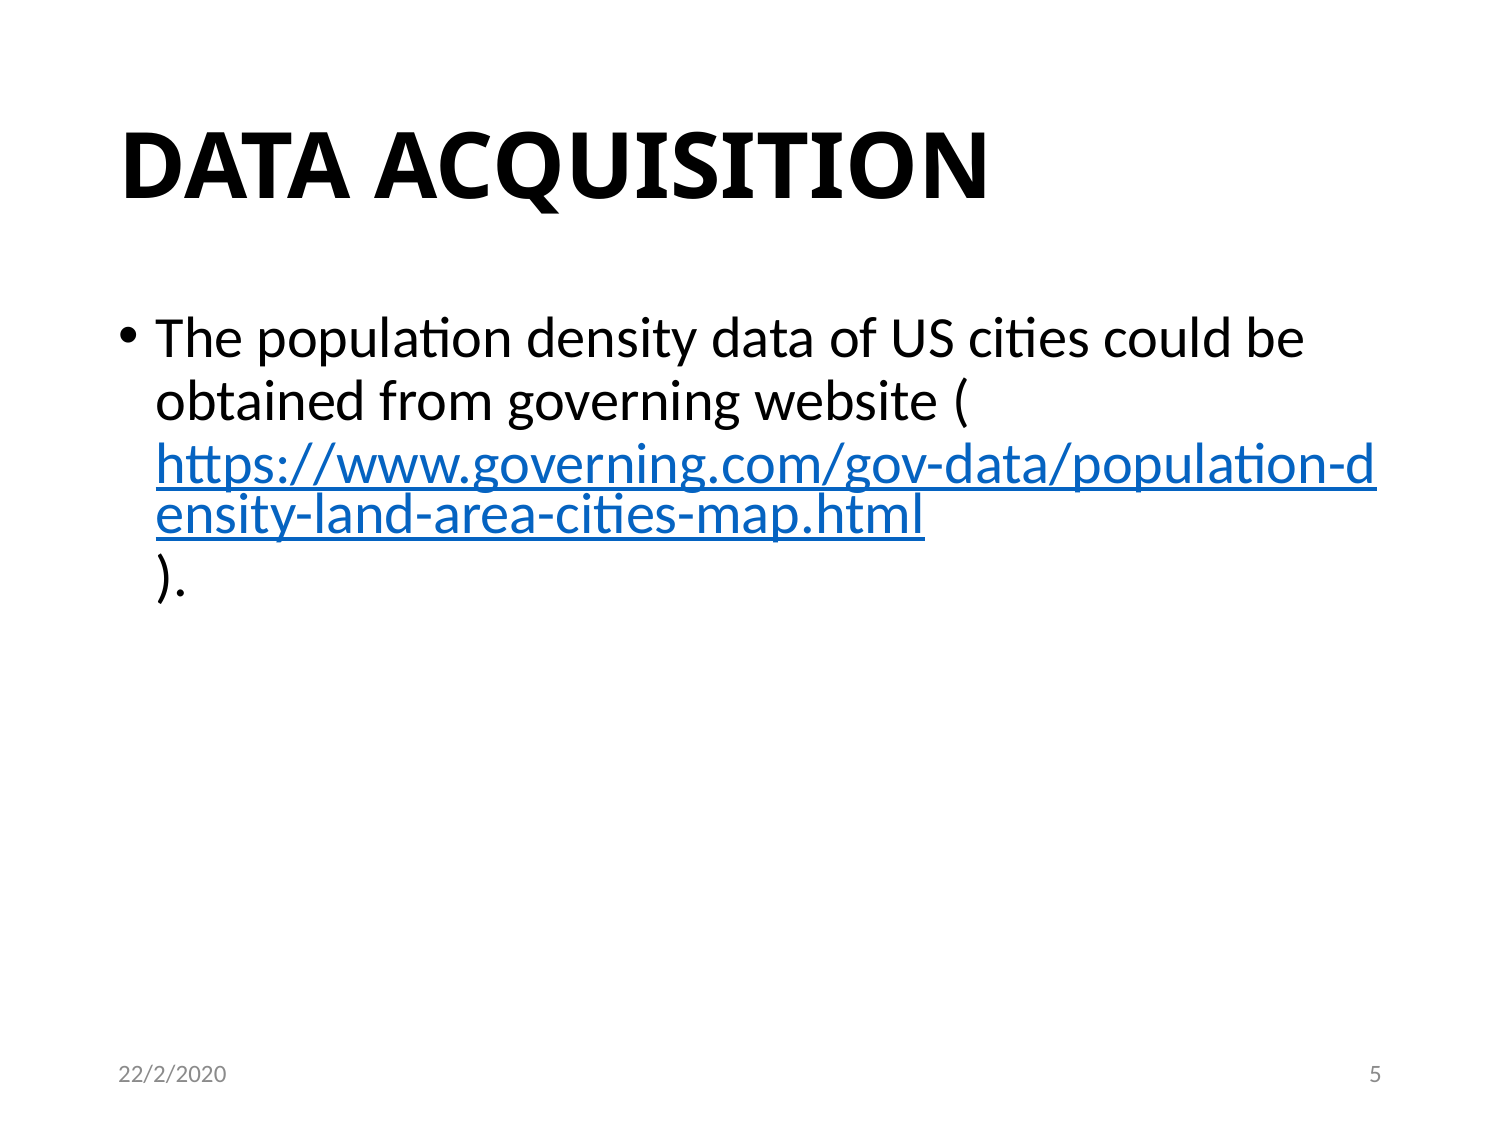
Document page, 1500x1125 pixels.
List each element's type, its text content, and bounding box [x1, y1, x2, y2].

list The population density data of US cities could be obtained from governing website (https://www.governing.com/gov-data/population-density-land-area-cities-map.html). [103, 299, 1397, 1014]
title DATA ACQUISITION [103, 59, 1397, 278]
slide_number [103, 1042, 441, 1103]
slide_number 5 [1059, 1042, 1397, 1103]
